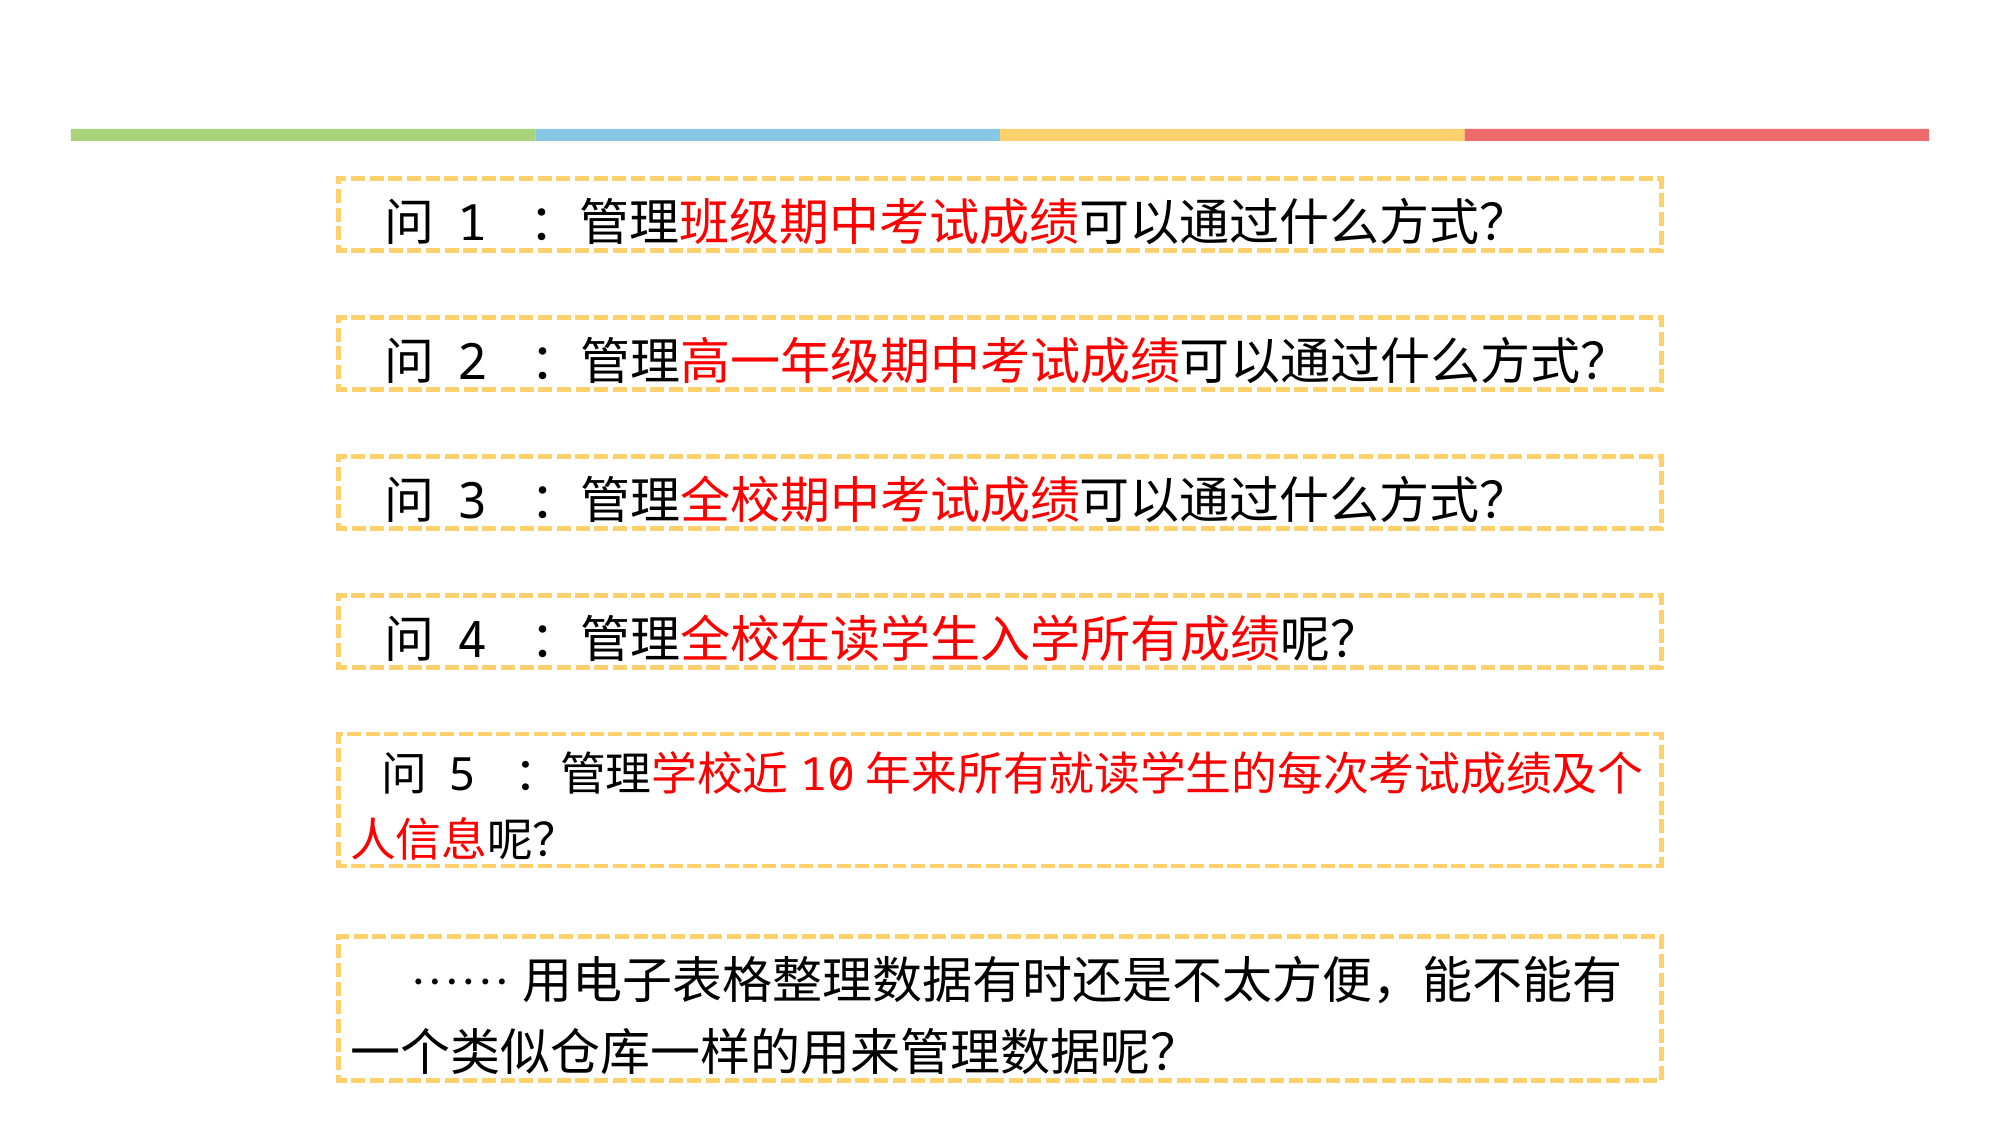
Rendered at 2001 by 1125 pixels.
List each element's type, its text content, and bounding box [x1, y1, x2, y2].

text_box 问 1 ：管理班级期中考试成绩可以通过什么方式？ [338, 178, 1662, 251]
text_box 问 2 ：管理高一年级期中考试成绩可以通过什么方式？ [338, 317, 1662, 390]
text_box ······用电子表格整理数据有时还是不太方便，能不能有一个类似仓库一样的用来管理数据呢？ [338, 936, 1662, 1081]
text_box 问 3 ：管理全校期中考试成绩可以通过什么方式？ [338, 456, 1662, 529]
text_box 问 4 ：管理全校在读学生入学所有成绩呢？ [338, 595, 1662, 668]
text_box 问 5 ：管理学校近10年来所有就读学生的每次考试成绩及个人信息呢？ [338, 734, 1662, 866]
